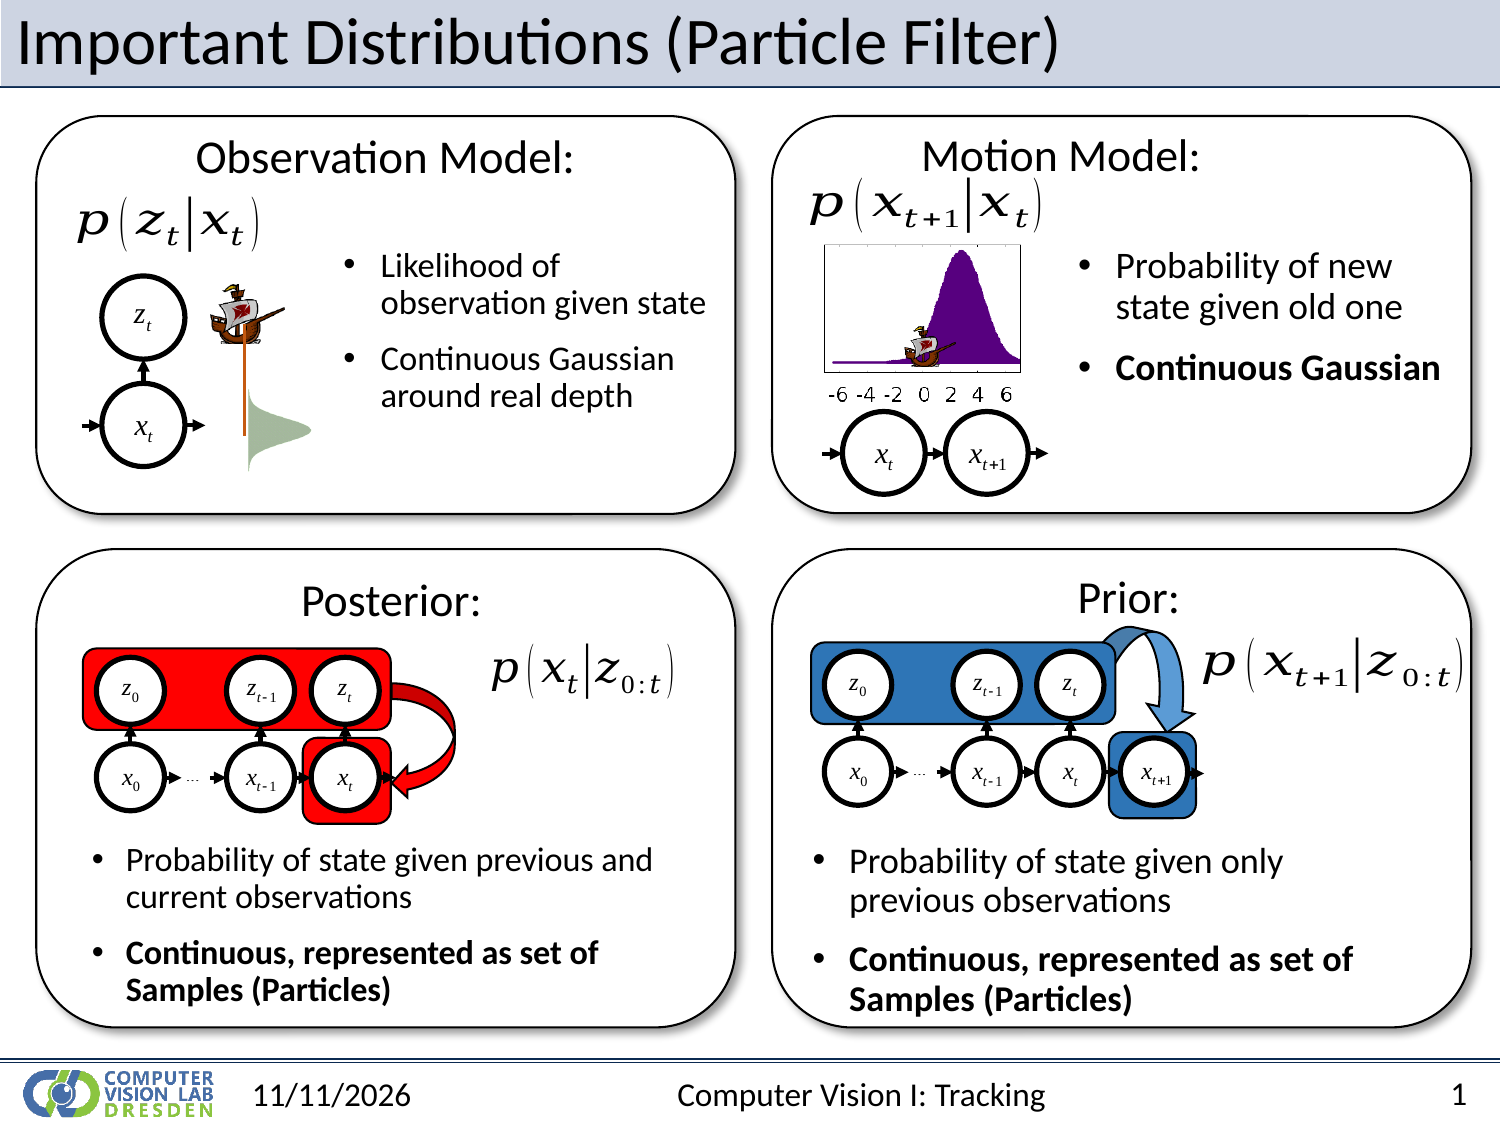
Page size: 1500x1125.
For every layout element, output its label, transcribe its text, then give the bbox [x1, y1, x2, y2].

text_box [770, 114, 1473, 515]
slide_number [237, 1064, 440, 1121]
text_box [822, 411, 1049, 495]
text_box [204, 284, 323, 488]
picture [23, 1069, 214, 1118]
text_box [81, 275, 206, 467]
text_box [811, 629, 1466, 819]
text_box Posterior: [180, 569, 603, 636]
text_box Prior: [917, 566, 1340, 629]
slide_number 1 [1395, 1064, 1482, 1121]
text_box Probability of state given previous and current observations Continuous, represented as set of Samples (Particles) [76, 835, 711, 1018]
picture [790, 217, 1061, 420]
text_box Motion Model: [906, 124, 1328, 192]
list Observation Model: [180, 125, 603, 193]
text_box [35, 548, 737, 1029]
text_box [771, 548, 1473, 1018]
text_box Likelihood of observation given state Continuous Gaussian around real depth [328, 239, 726, 448]
text_box [35, 115, 737, 516]
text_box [82, 641, 675, 824]
footer Computer Vision I: Tracking [452, 1065, 1271, 1121]
text_box Probability of state given only previous observations Continuous, represented as set of Samples (Particles) [797, 834, 1432, 1028]
text_box Probability of new state given old one Continuous Gaussian [1063, 238, 1461, 447]
title Important Distributions (Particle Filter) [1, 0, 1500, 87]
